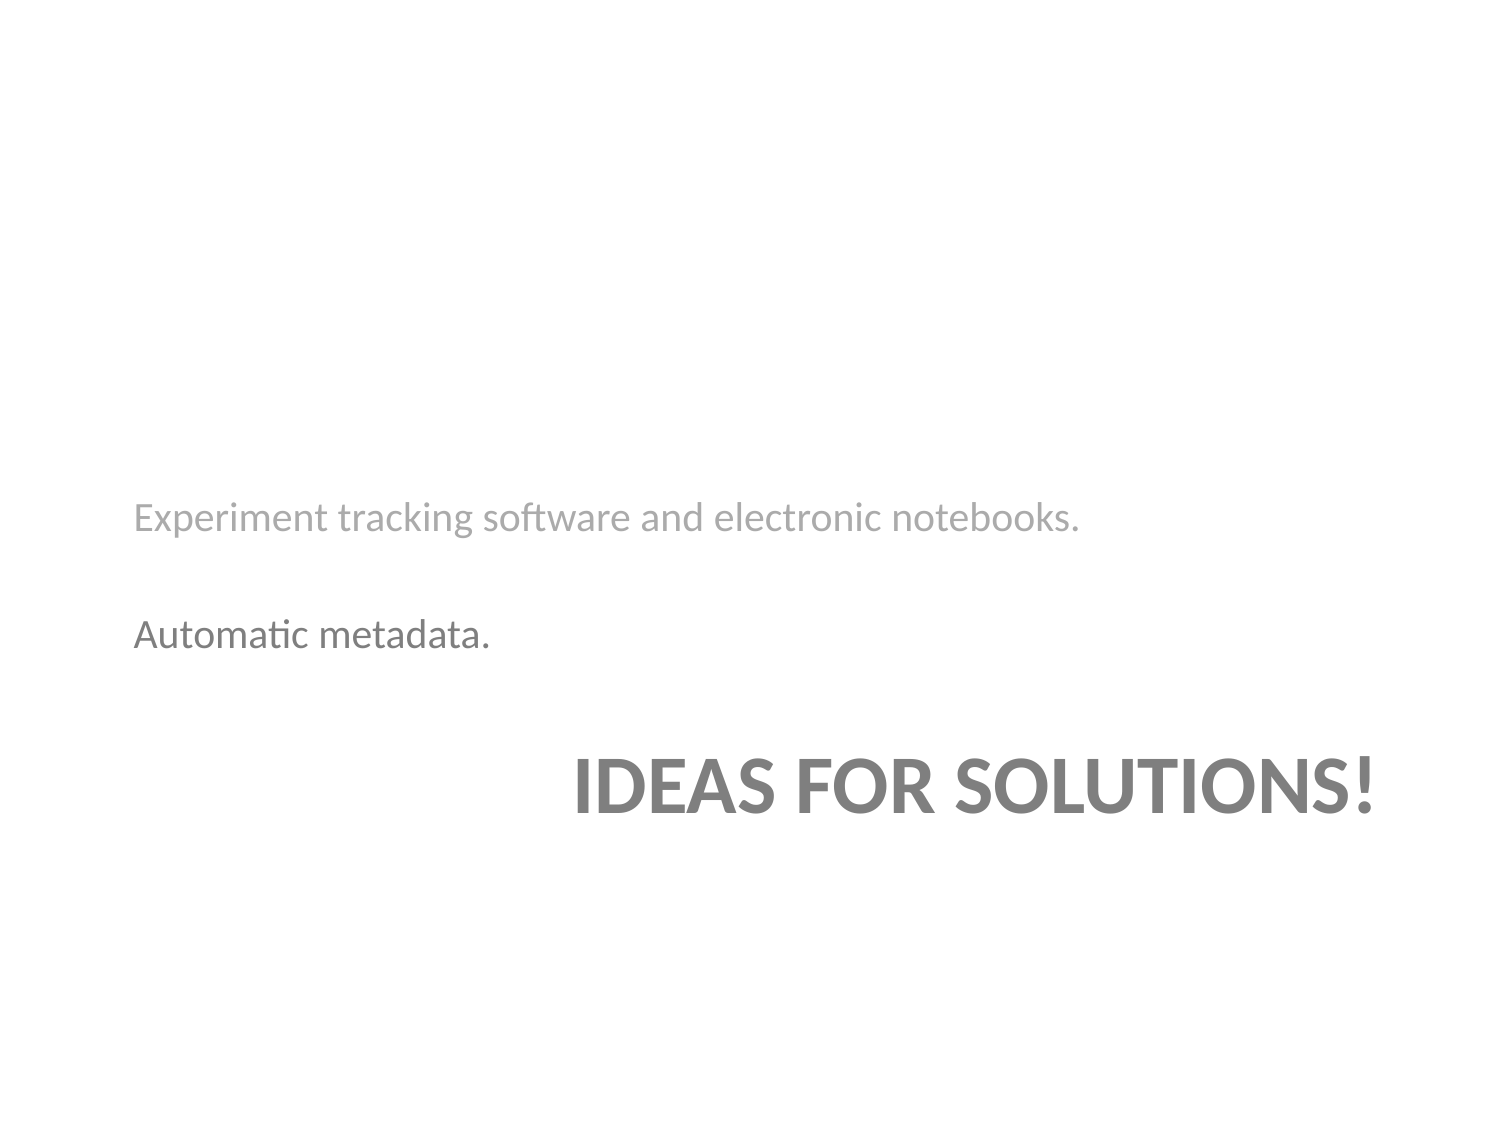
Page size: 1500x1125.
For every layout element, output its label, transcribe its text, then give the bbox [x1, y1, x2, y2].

list Experiment tracking software and electronic notebooks. Automatic metadata. [118, 50, 1394, 723]
title Ideas for solutions! [118, 723, 1394, 947]
